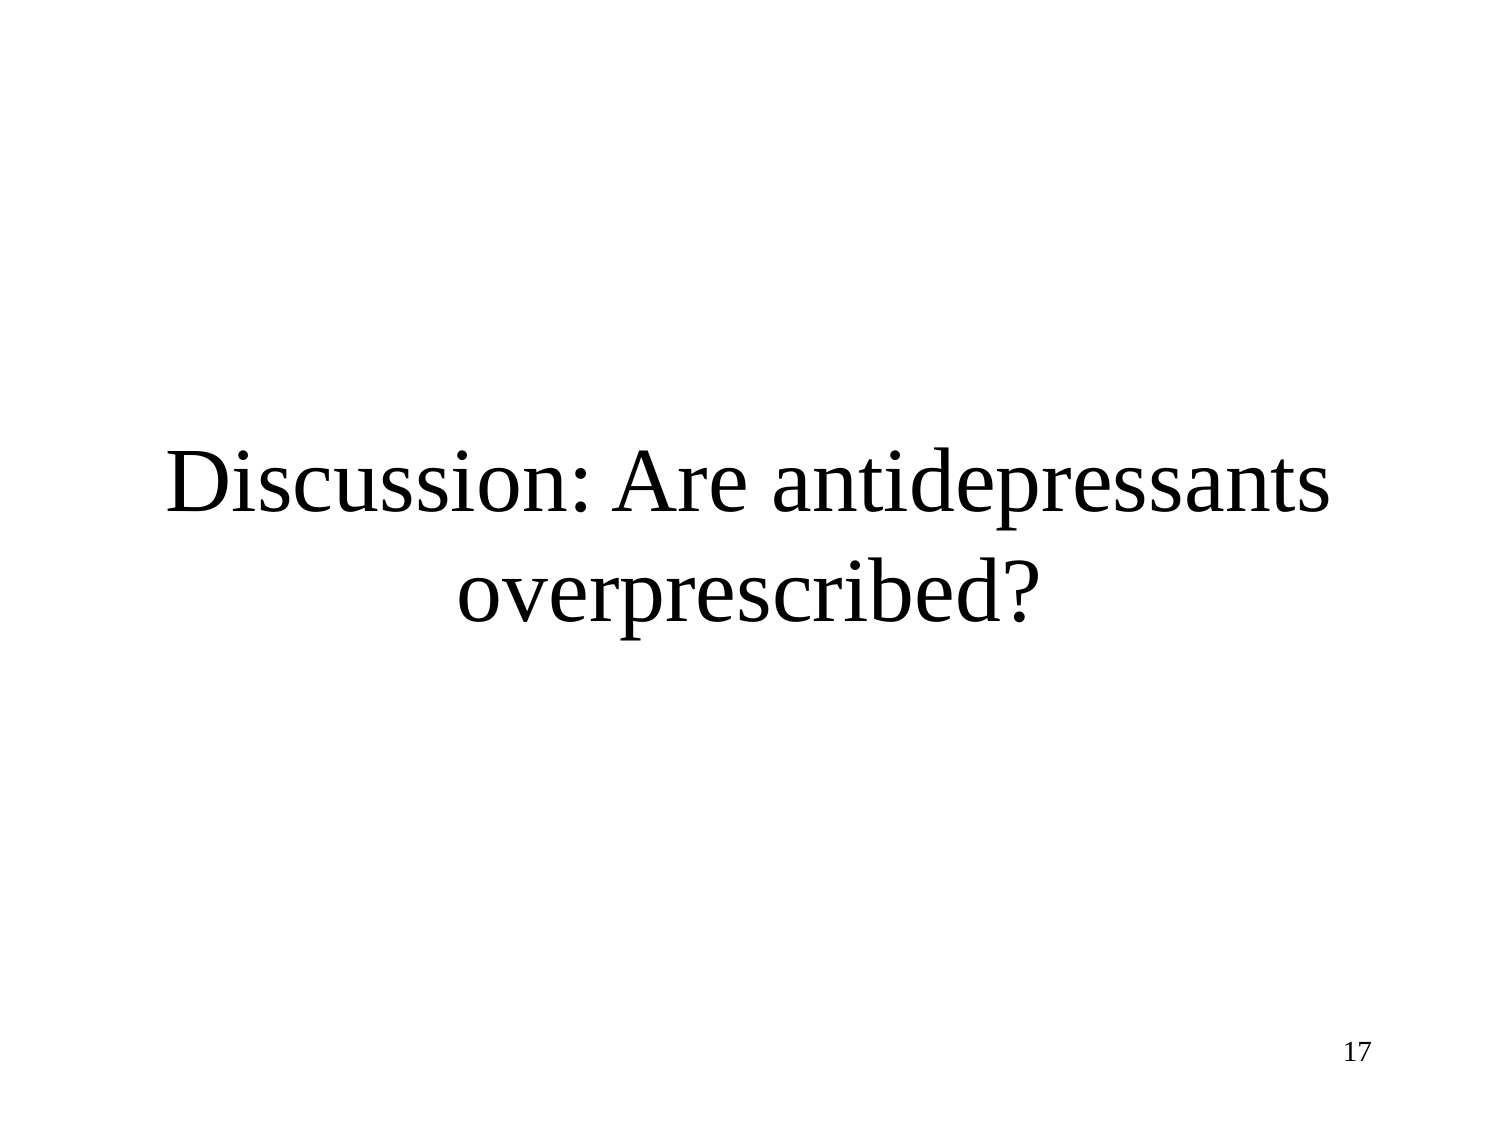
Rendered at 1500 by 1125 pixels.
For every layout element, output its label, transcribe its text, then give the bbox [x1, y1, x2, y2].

slide_number 17 [1074, 1024, 1388, 1101]
title Discussion: Are antidepressants overprescribed? [112, 408, 1388, 651]
